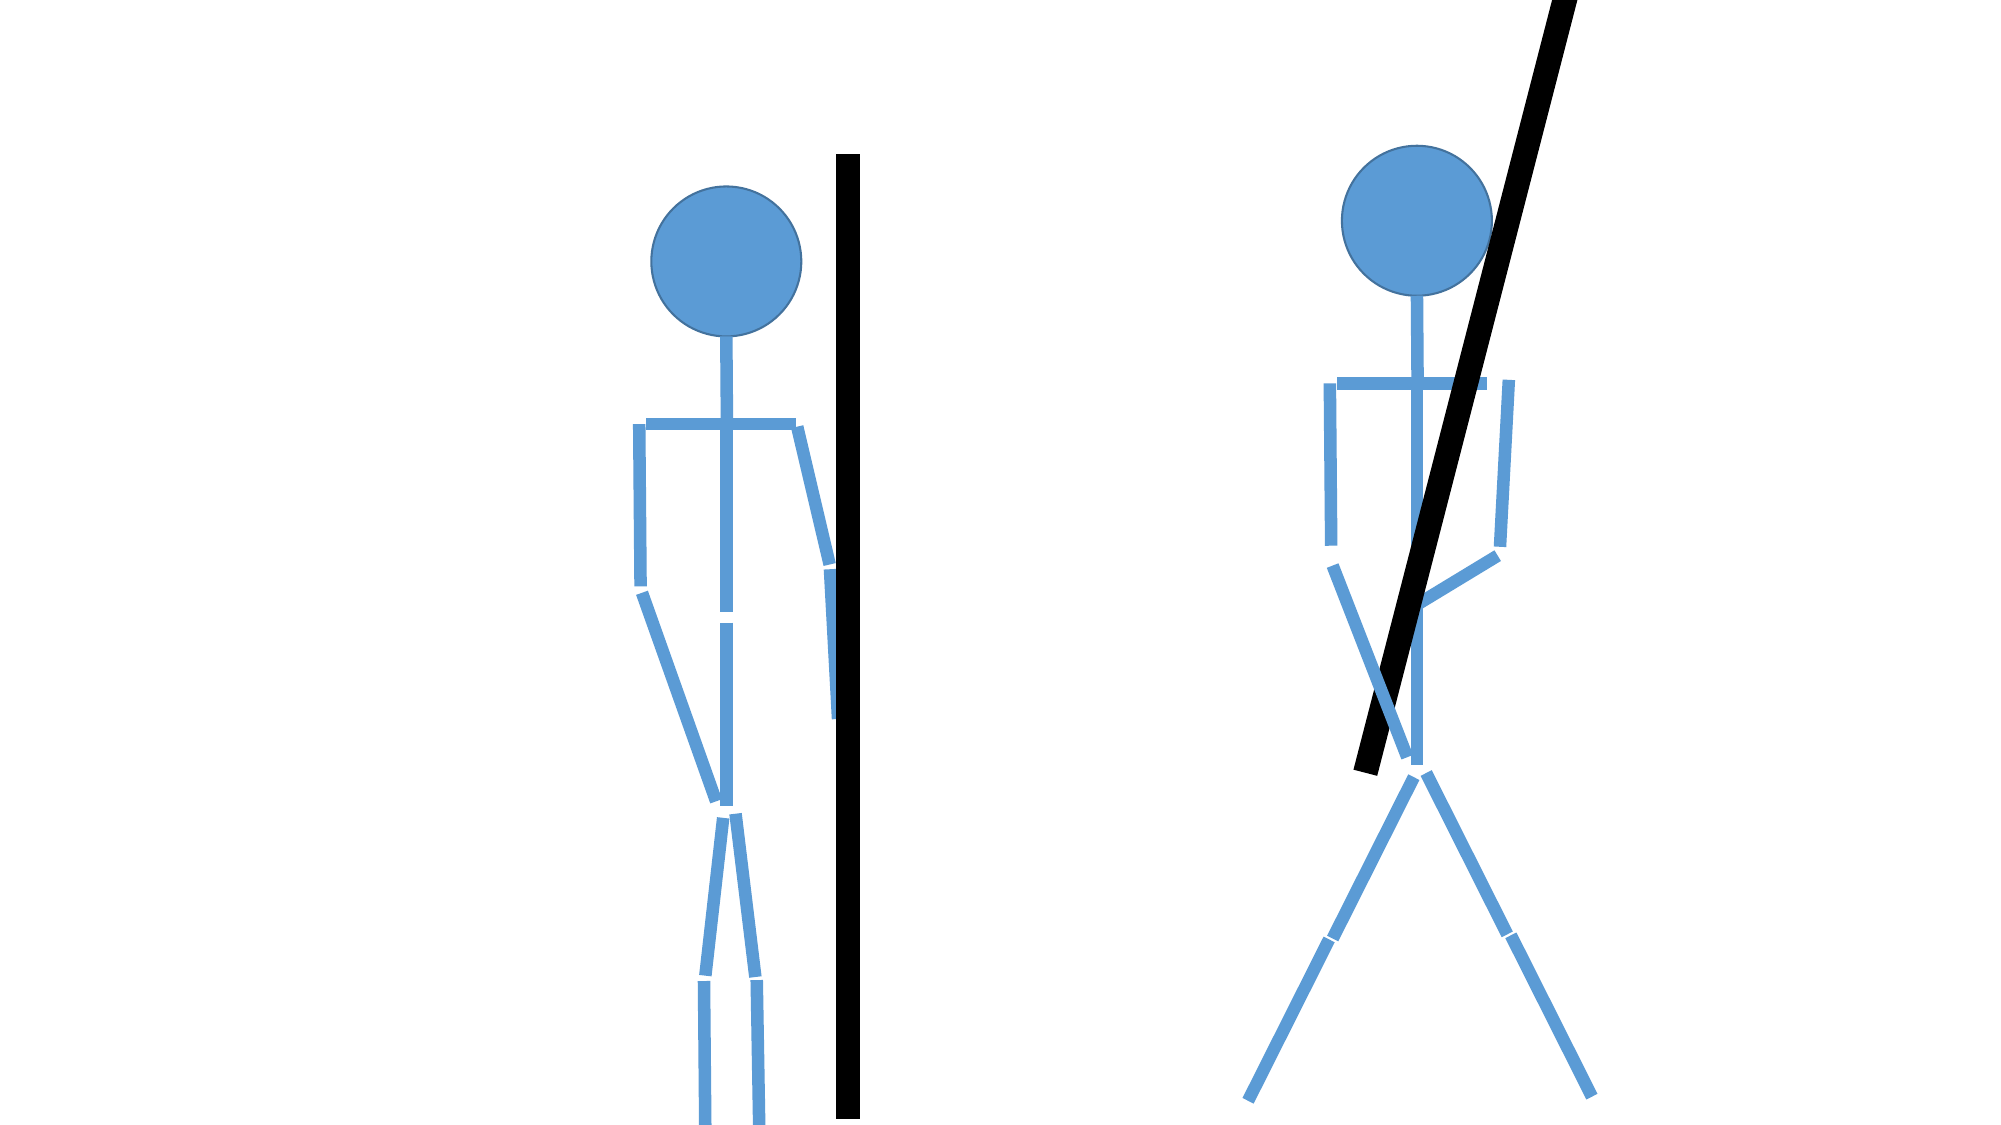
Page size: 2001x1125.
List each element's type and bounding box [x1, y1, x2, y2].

text_box [639, 154, 860, 1125]
text_box [1208, 0, 1631, 1074]
